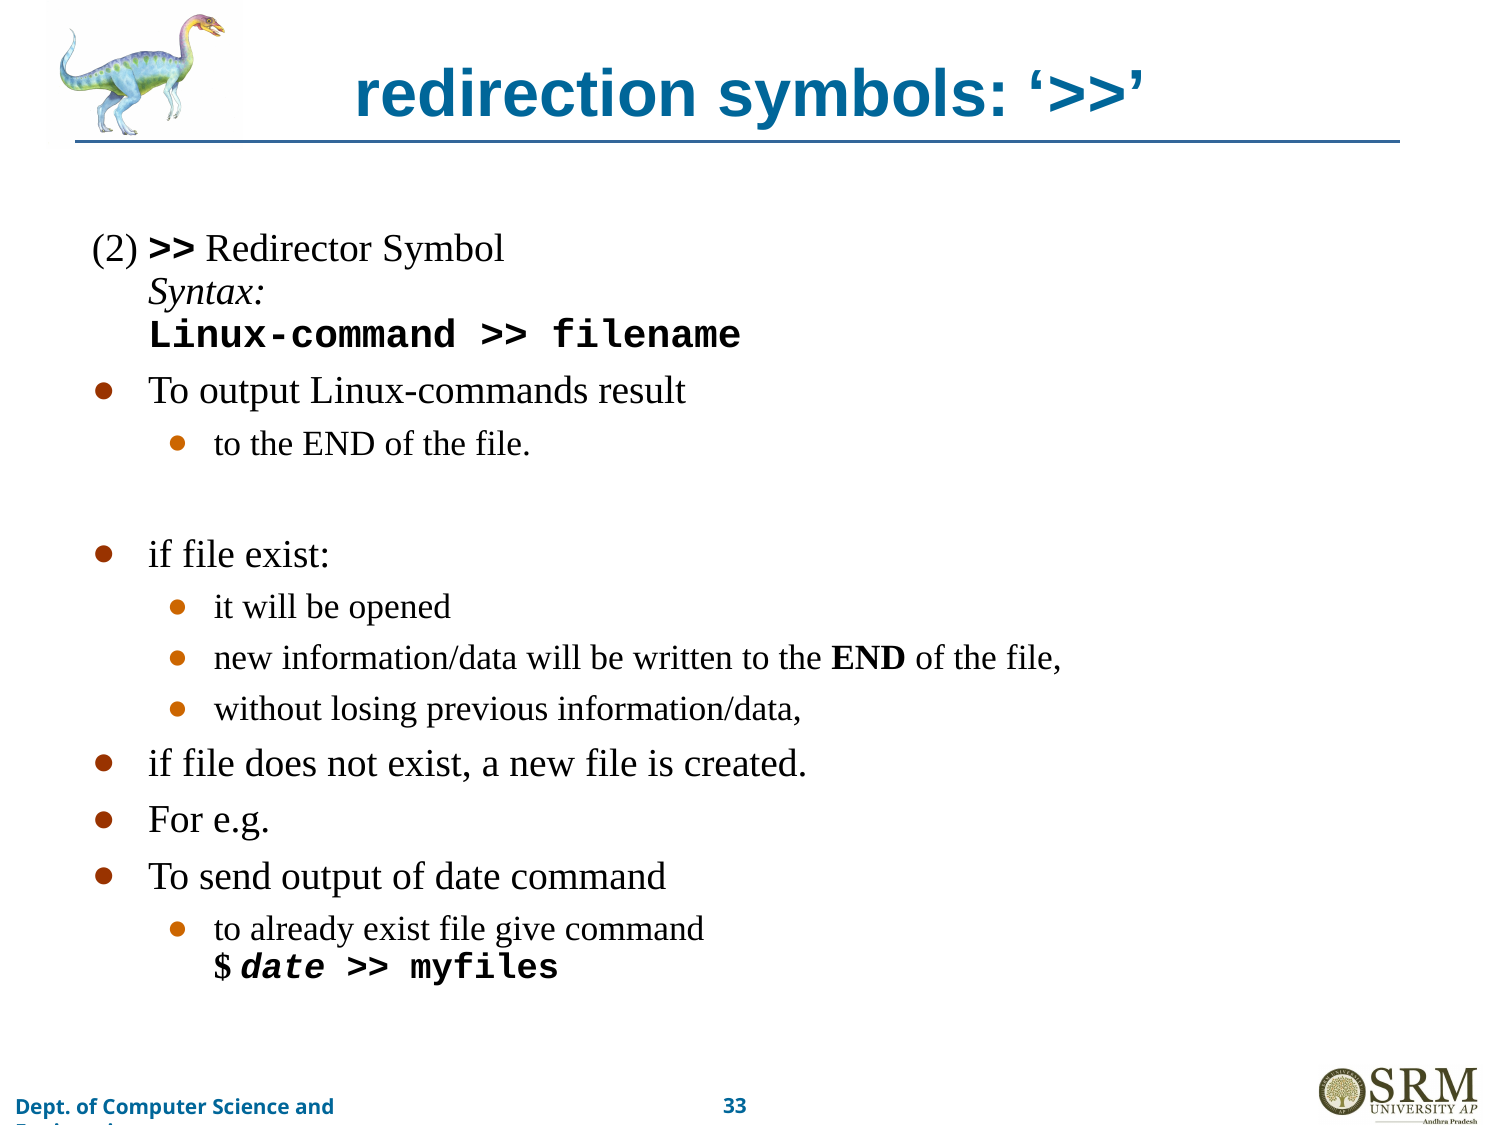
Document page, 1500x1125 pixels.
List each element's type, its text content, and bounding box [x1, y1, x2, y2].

list (2) >> Redirector Symbol Syntax: Linux-command >> filename To output Linux-commands result to the END of the file. if file exist: it will be opened new information/data will be written to the END of the file, without losing previous information/data, if file does not exist, a new file is created. For e.g. To send output of date command to already exist file give command $ date >> myfiles [76, 220, 1467, 988]
picture [1318, 1064, 1483, 1125]
title redirection symbols: ‘>>’ [75, 45, 1425, 138]
picture [46, 0, 243, 149]
